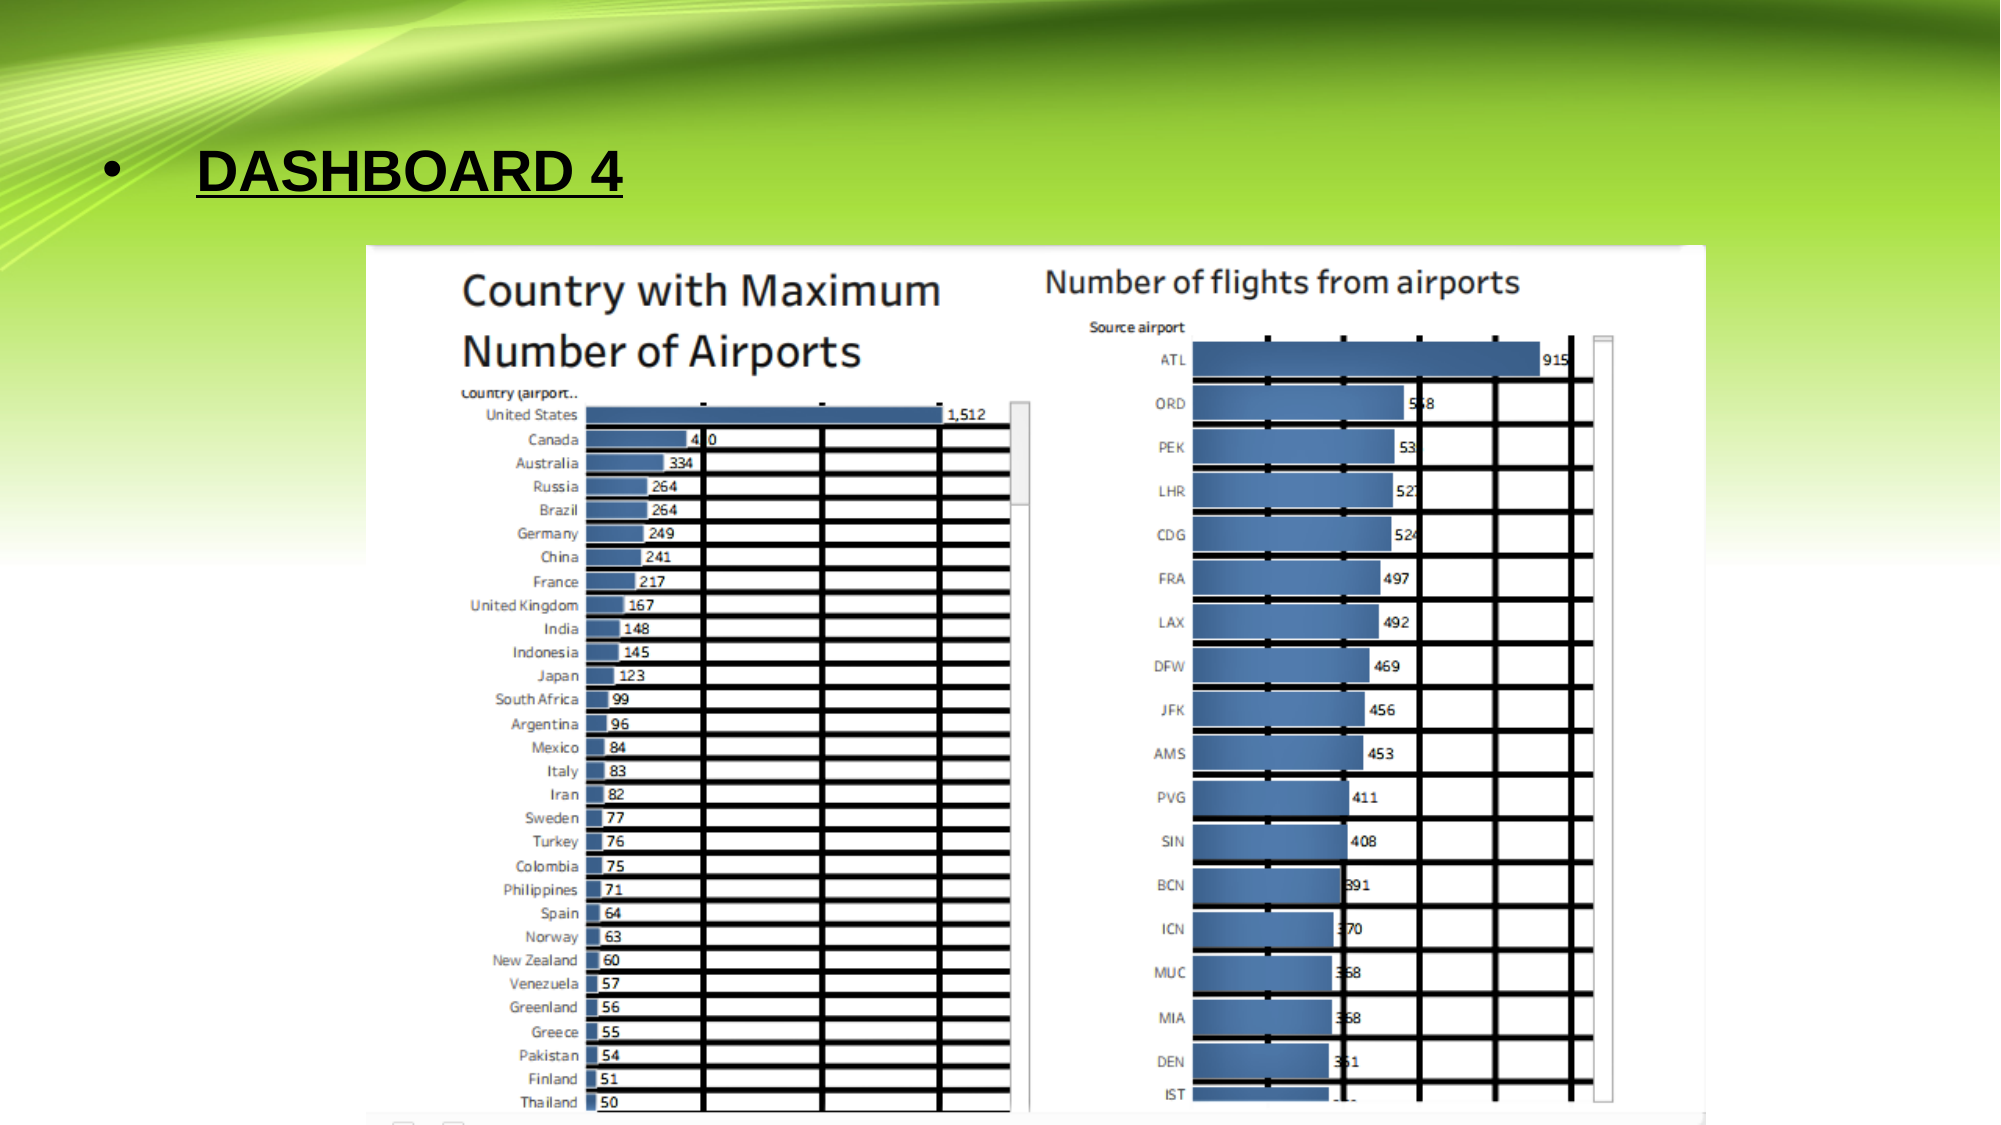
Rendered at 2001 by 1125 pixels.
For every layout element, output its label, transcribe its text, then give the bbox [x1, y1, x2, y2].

title DASHBOARD 4 [87, 59, 1863, 278]
picture [0, 0, 2000, 1125]
